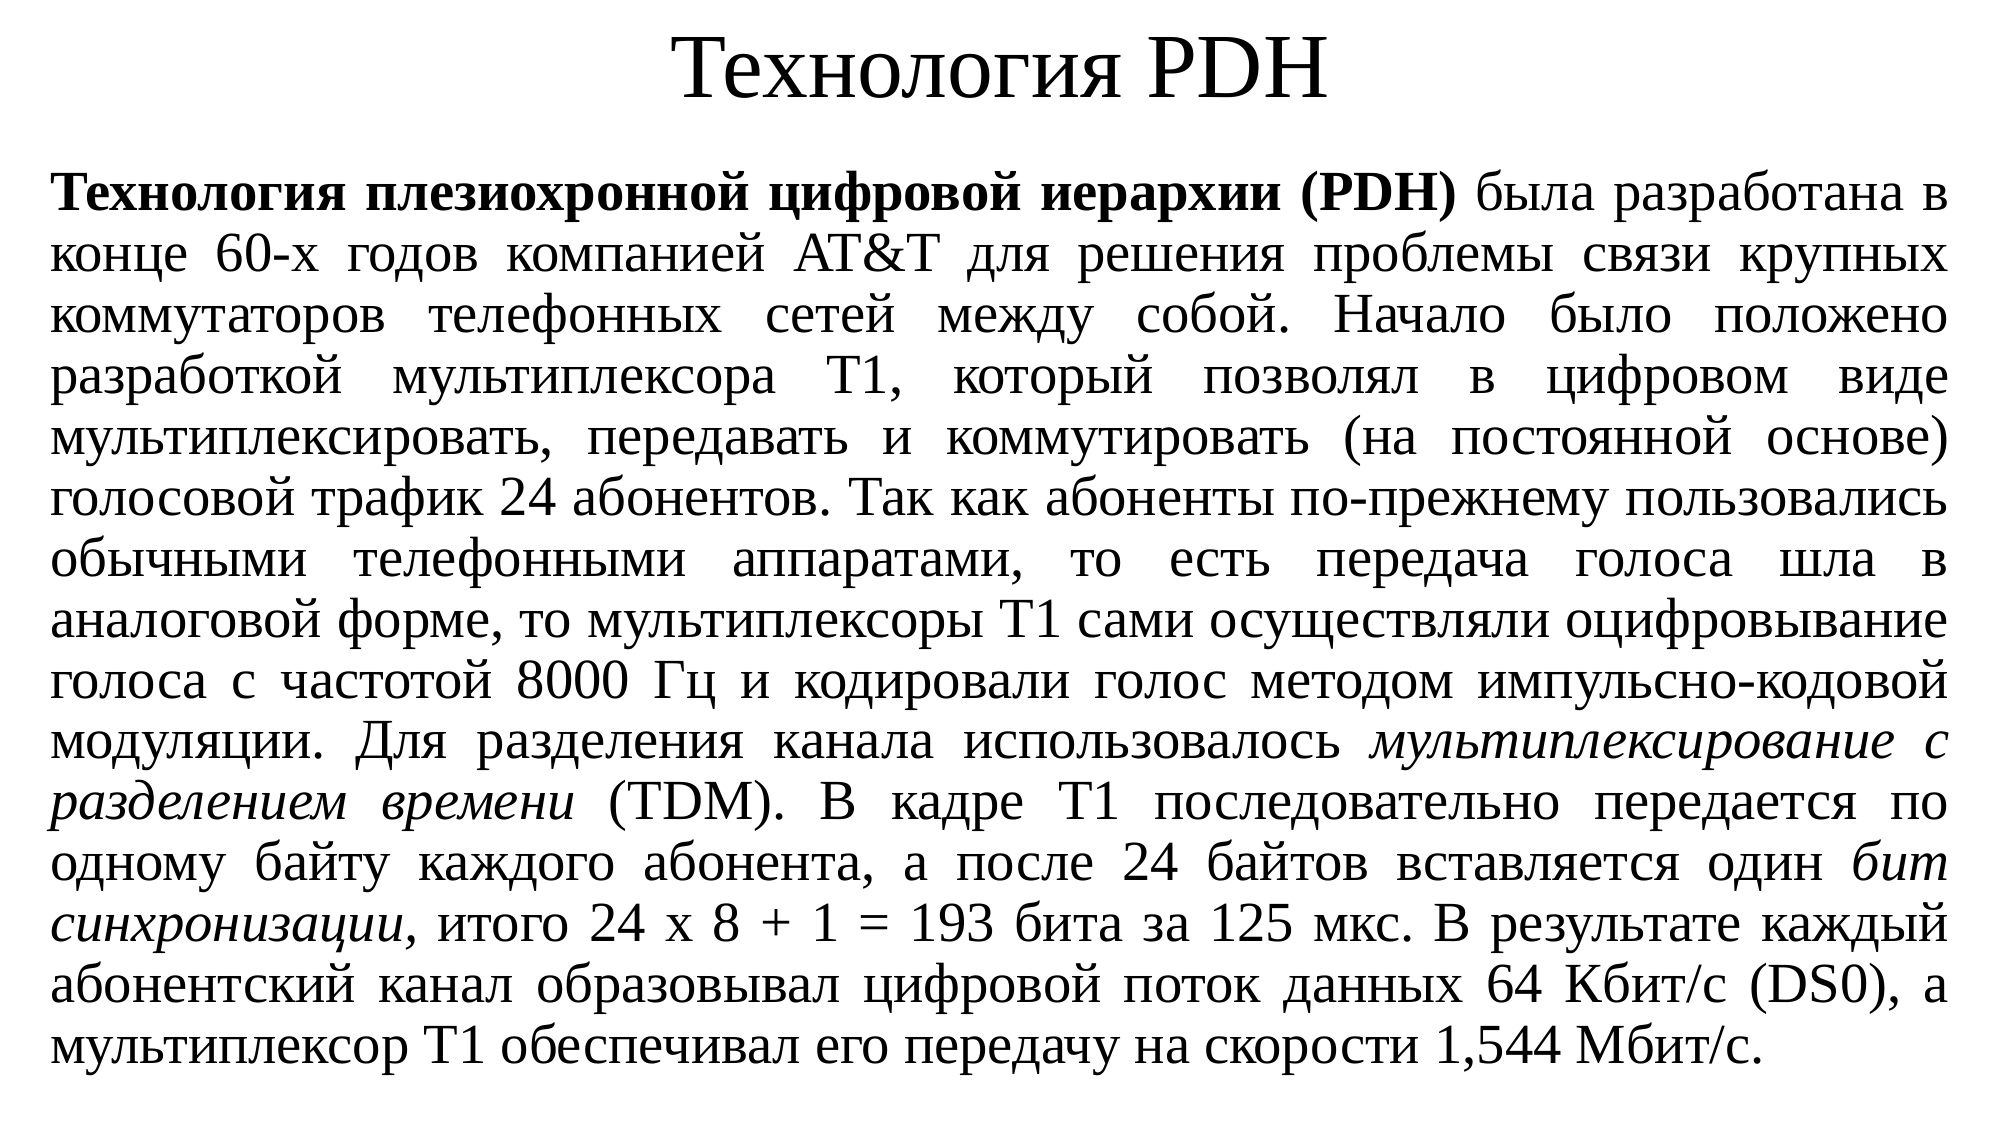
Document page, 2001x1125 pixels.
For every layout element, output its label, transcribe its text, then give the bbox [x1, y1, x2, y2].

list Технология плезиохронной цифровой иерархии (PDH) была разработана в конце 60-х годов компанией AT&T для решения проблемы связи крупных коммутаторов телефонных сетей между собой. Начало было положено разработкой мультиплексора Т1, который позволял в цифровом виде мультиплексировать, передавать и коммутировать (на постоянной основе) голосовой трафик 24 абонентов. Так как абоненты по-прежнему пользовались обычными телефонными аппаратами, то есть передача голоса шла в аналоговой форме, то мультиплексоры Т1 сами осуществляли оцифровывание голоса с частотой 8000 Гц и кодировали голос методом импульсно-кодовой модуляции. Для разделения канала использовалось мультиплексирование с разделением времени (TDM). В кадре Т1 последовательно передается по одному байту каждого абонента, а после 24 байтов вставляется один бит синхронизации, итого 24 х 8 + 1 = 193 бита за 125 мкс. В результате каждый абонентский канал образовывал цифровой поток данных 64 Кбит/с (DS0), а мультиплексор Т1 обеспечивал его передачу на скорости 1,544 Мбит/с. [35, 154, 1965, 1096]
title Технология PDH [137, 0, 1863, 136]
